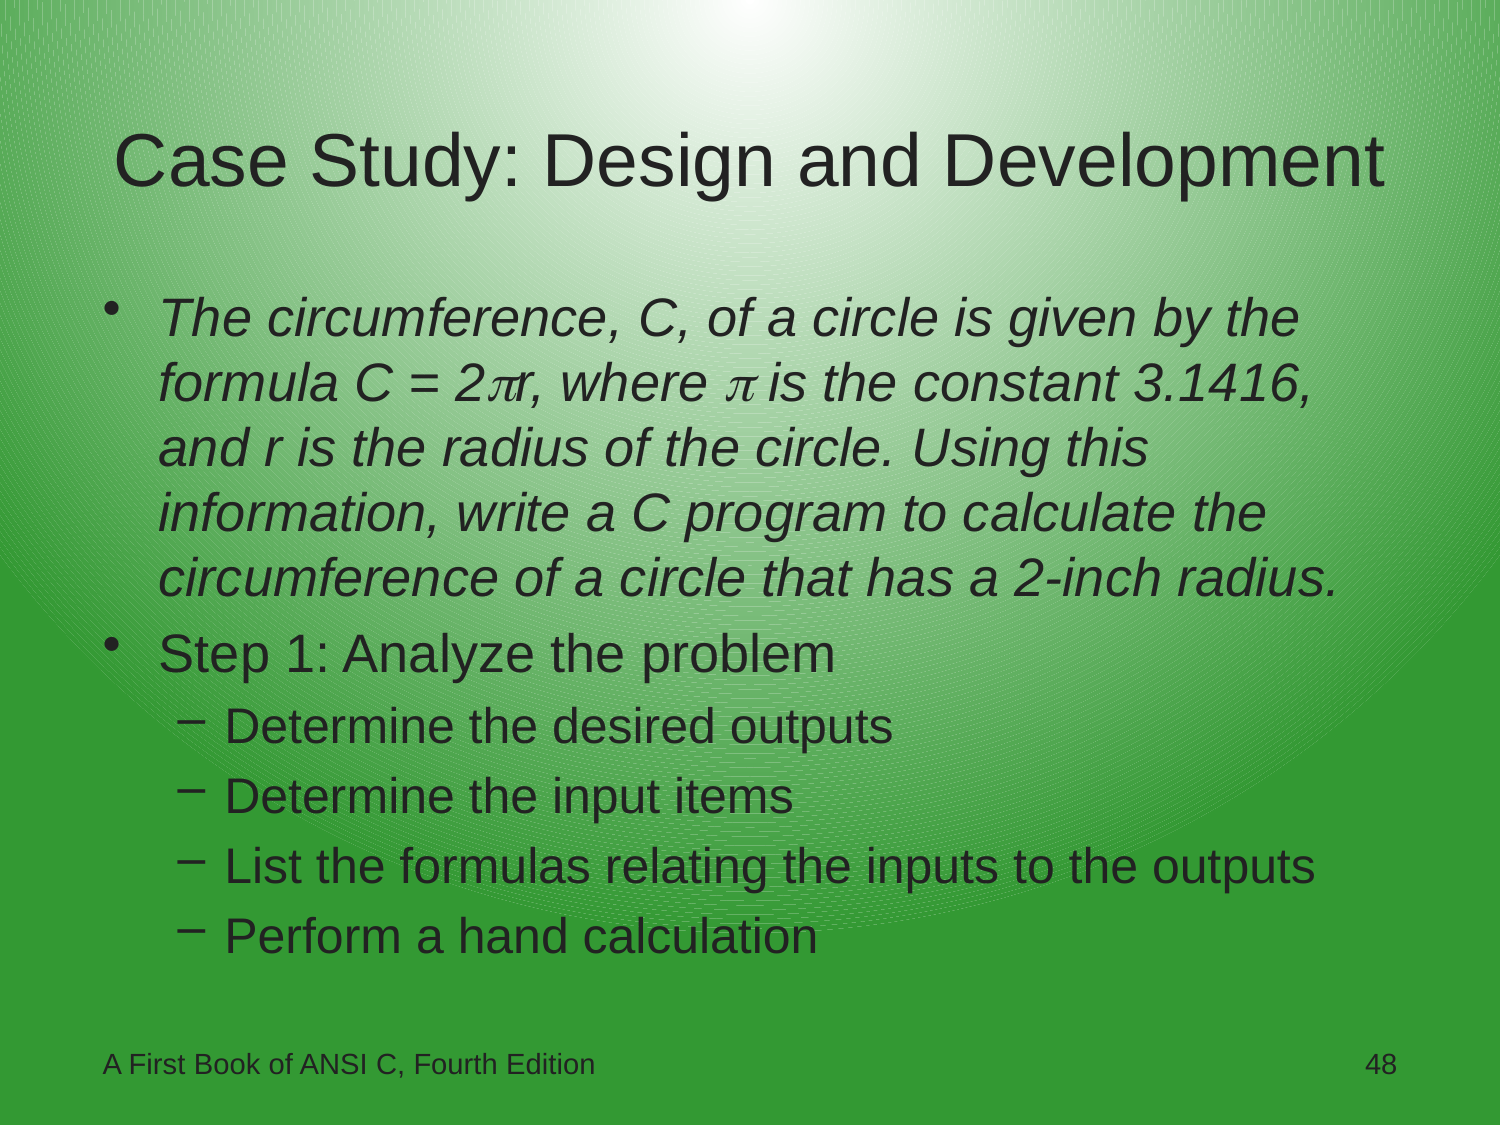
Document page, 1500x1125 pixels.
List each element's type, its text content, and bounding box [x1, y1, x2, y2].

list The circumference, C, of a circle is given by the formula C = 2r, where  is the constant 3.1416, and r is the radius of the circle. Using this information, write a C program to calculate the circumference of a circle that has a 2-inch radius. Step 1: Analyze the problem Determine the desired outputs Determine the input items List the formulas relating the inputs to the outputs Perform a hand calculation [87, 275, 1413, 1025]
slide_number 48 [1074, 1037, 1413, 1101]
title Case Study: Design and Development [87, 62, 1413, 250]
footer A First Book of ANSI C, Fourth Edition [87, 1037, 1051, 1101]
